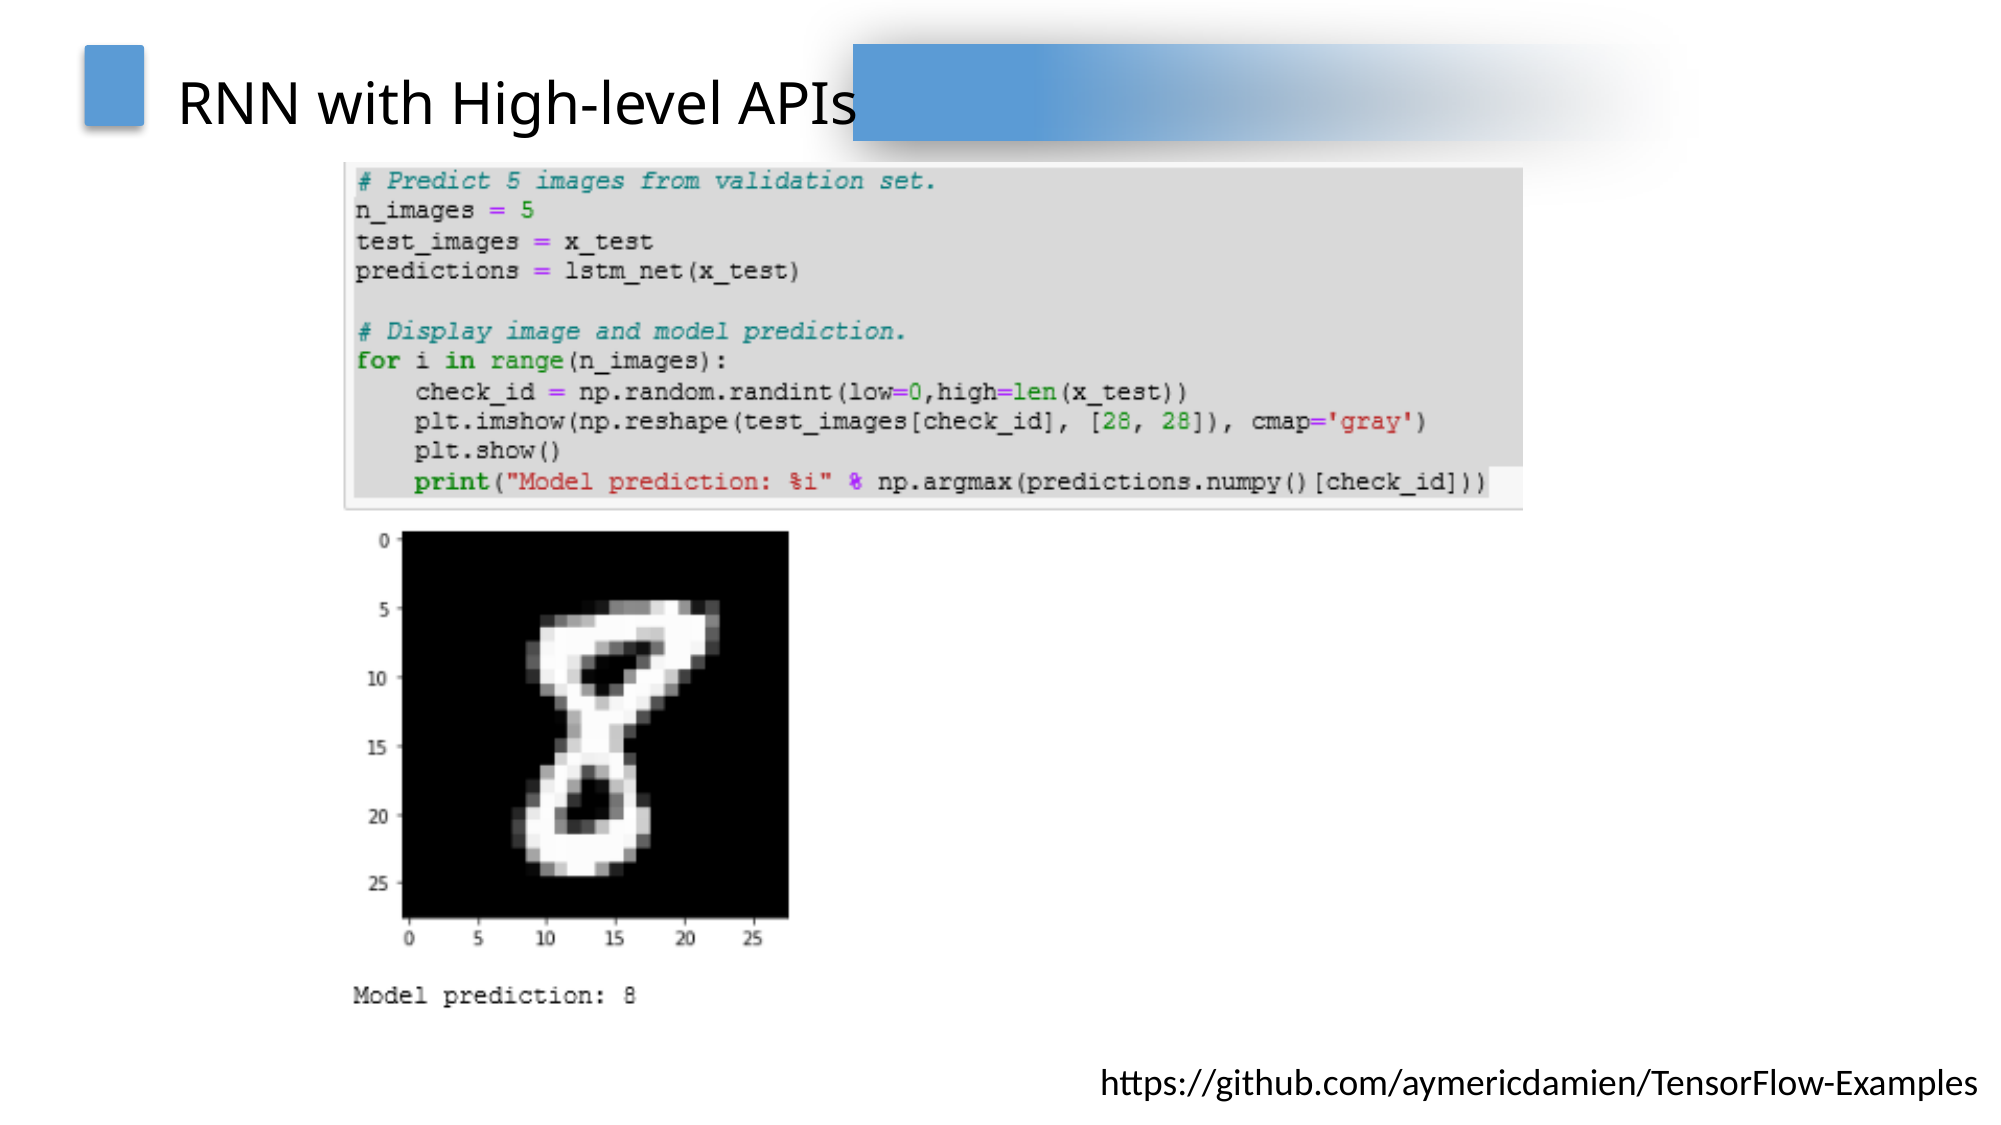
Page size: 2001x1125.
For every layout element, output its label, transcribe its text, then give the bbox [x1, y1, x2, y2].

text_box [853, 43, 1671, 142]
text_box [83, 44, 146, 127]
text_box RNN with High-level APIs [162, 44, 933, 144]
text_box https://github.com/aymericdamien/TensorFlow-Examples [1085, 1050, 1995, 1110]
picture [342, 162, 1523, 1029]
